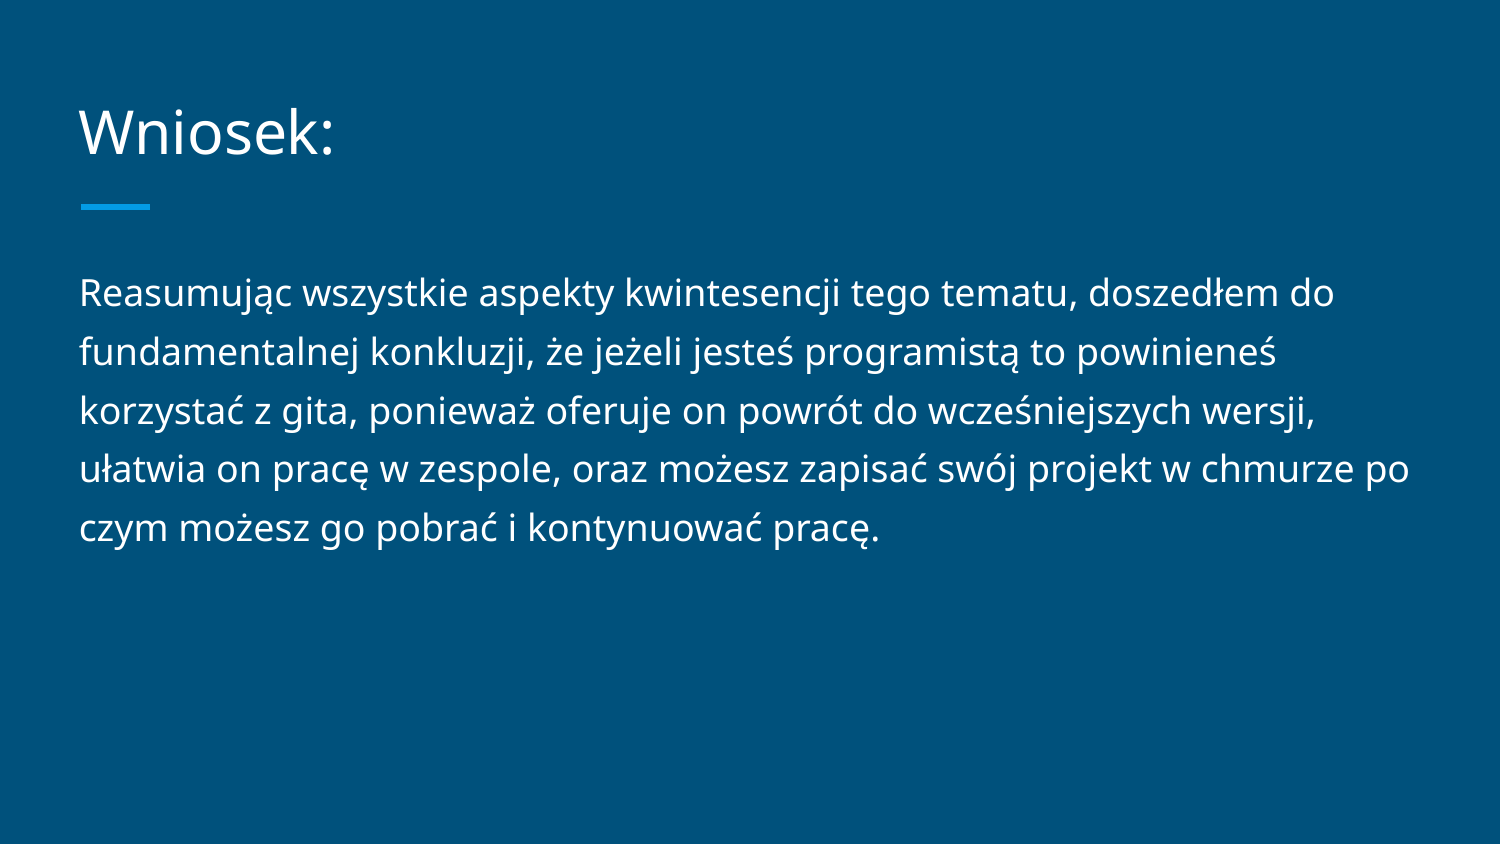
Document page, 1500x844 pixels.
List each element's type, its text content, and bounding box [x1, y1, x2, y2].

list Reasumując wszystkie aspekty kwintesencji tego tematu, doszedłem do fundamentalnej konkluzji, że jeżeli jesteś programistą to powinieneś korzystać z gita, ponieważ oferuje on powrót do wcześniejszych wersji, ułatwia on pracę w zespole, oraz możesz zapisać swój projekt w chmurze po czym możesz go pobrać i kontynuować pracę. [63, 244, 1437, 750]
title Wniosek: [63, 75, 1437, 188]
